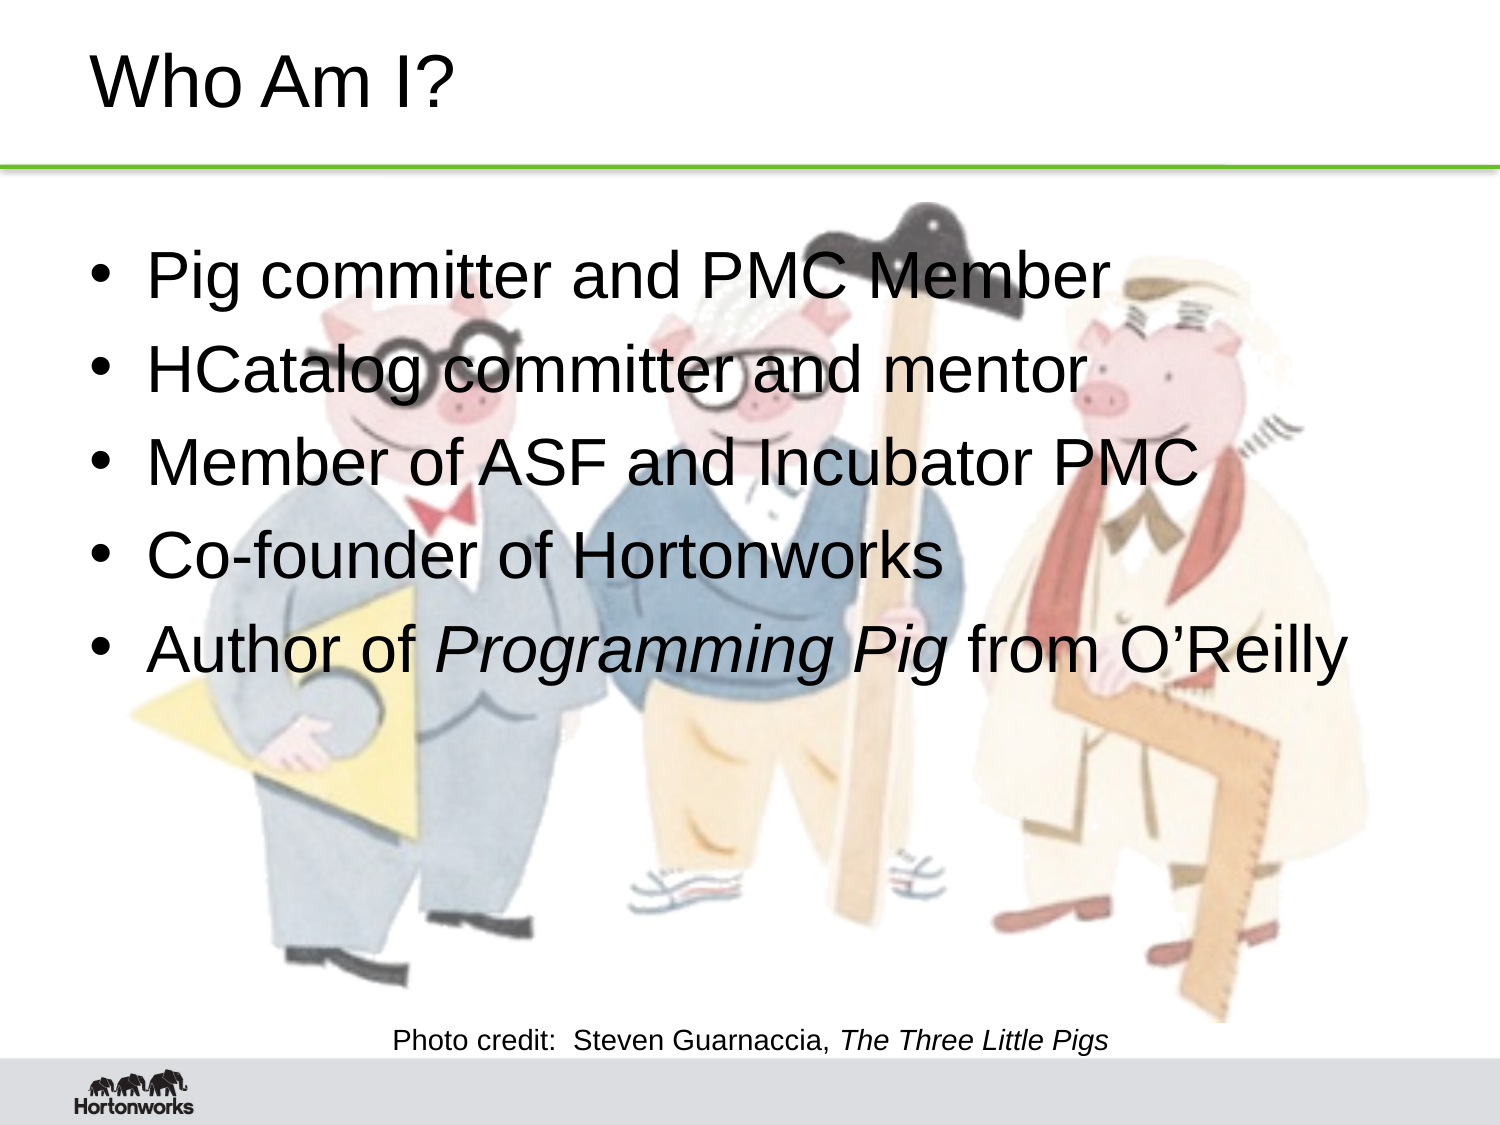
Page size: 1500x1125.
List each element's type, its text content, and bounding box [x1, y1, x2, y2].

picture [0, 0, 1500, 164]
title Who Am I? [75, 25, 1395, 201]
picture [0, 169, 1500, 1125]
text_box Photo credit: Steven Guarnaccia, The Three Little Pigs [377, 1032, 1125, 1064]
